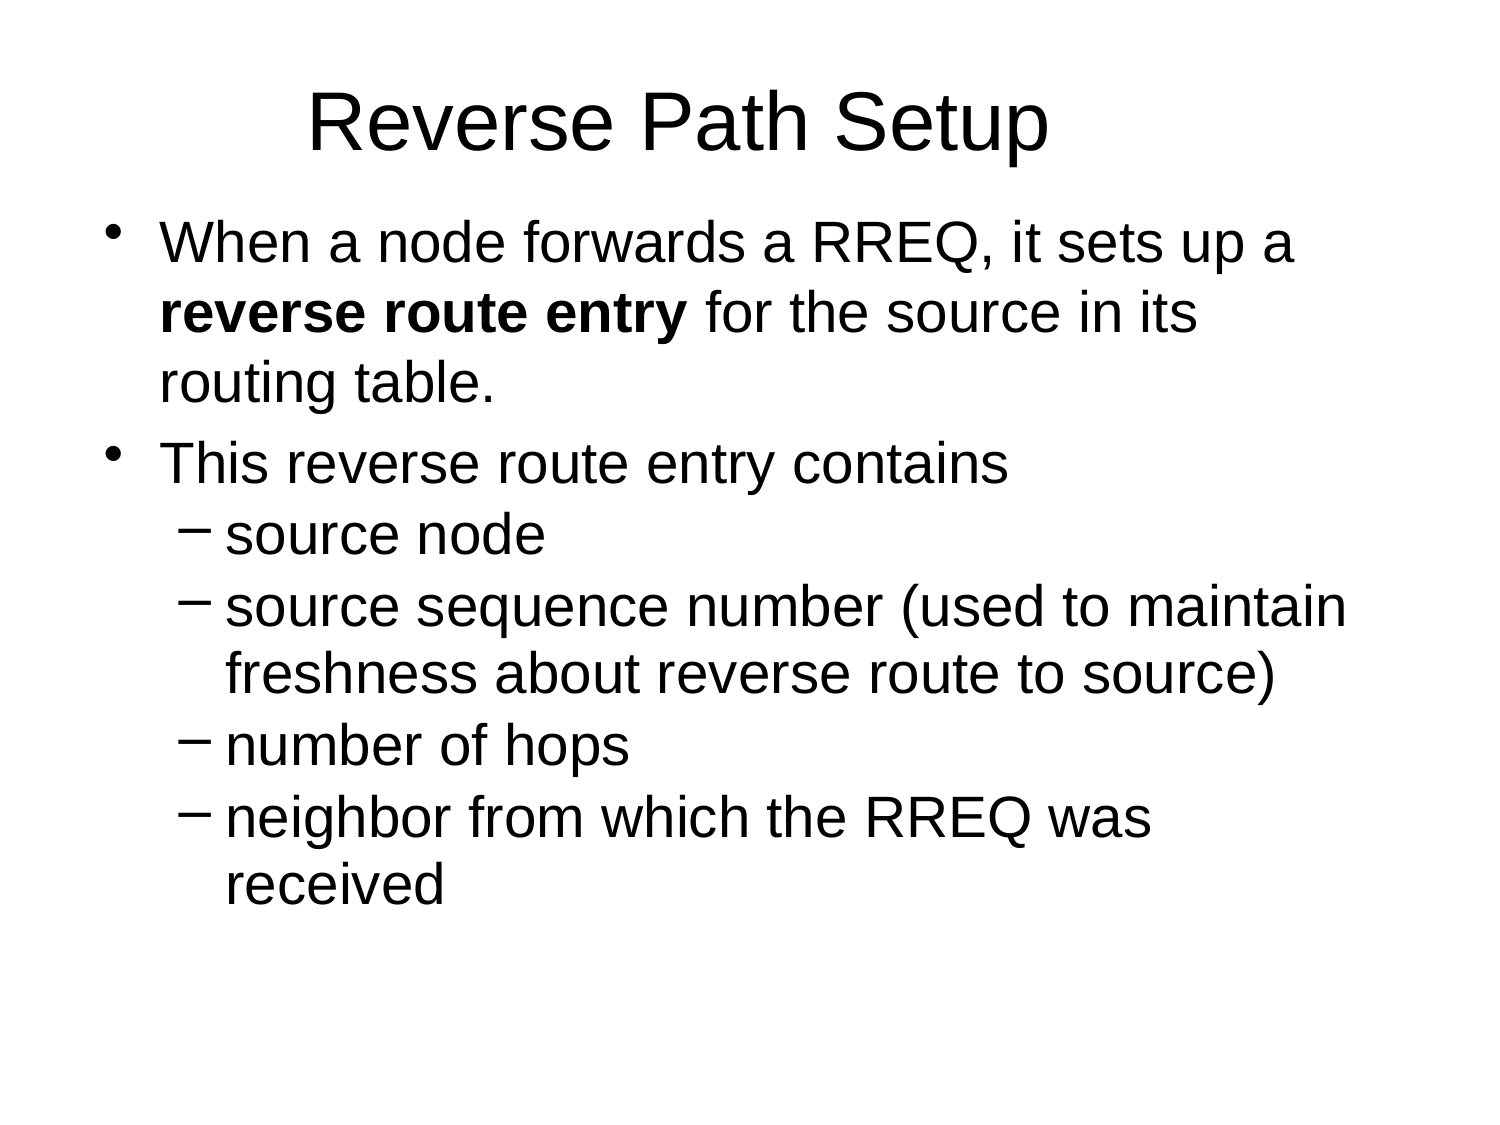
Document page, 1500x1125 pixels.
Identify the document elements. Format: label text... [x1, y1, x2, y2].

text_box Reverse Path Setup [99, 37, 1413, 175]
list When a node forwards a RREQ, it sets up a reverse route entry for the source in its routing table. This reverse route entry contains source node source sequence number (used to maintain freshness about reverse route to source) number of hops neighbor from which the RREQ was received [88, 196, 1400, 961]
